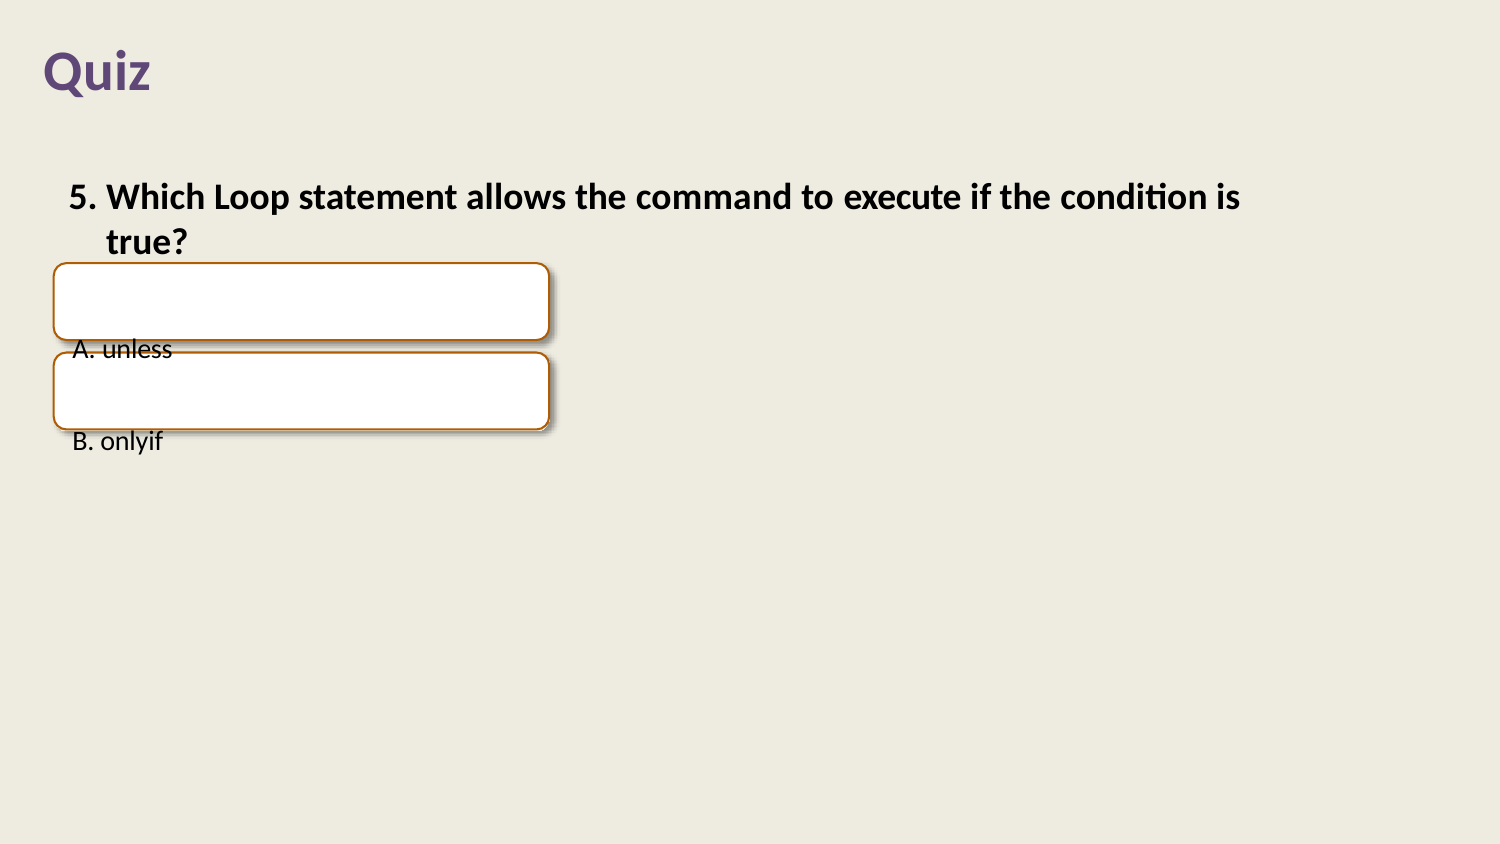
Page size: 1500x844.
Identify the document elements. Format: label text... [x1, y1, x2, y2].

title Quiz [41, 30, 154, 174]
text_box [49, 259, 66, 270]
text_box [48, 359, 66, 441]
text_box Which Loop statement allows the command to execute if the condition is true? unless onlyif [66, 169, 1330, 457]
text_box [48, 270, 66, 345]
text_box [46, 345, 66, 446]
text_box [53, 263, 66, 340]
text_box [53, 352, 66, 430]
